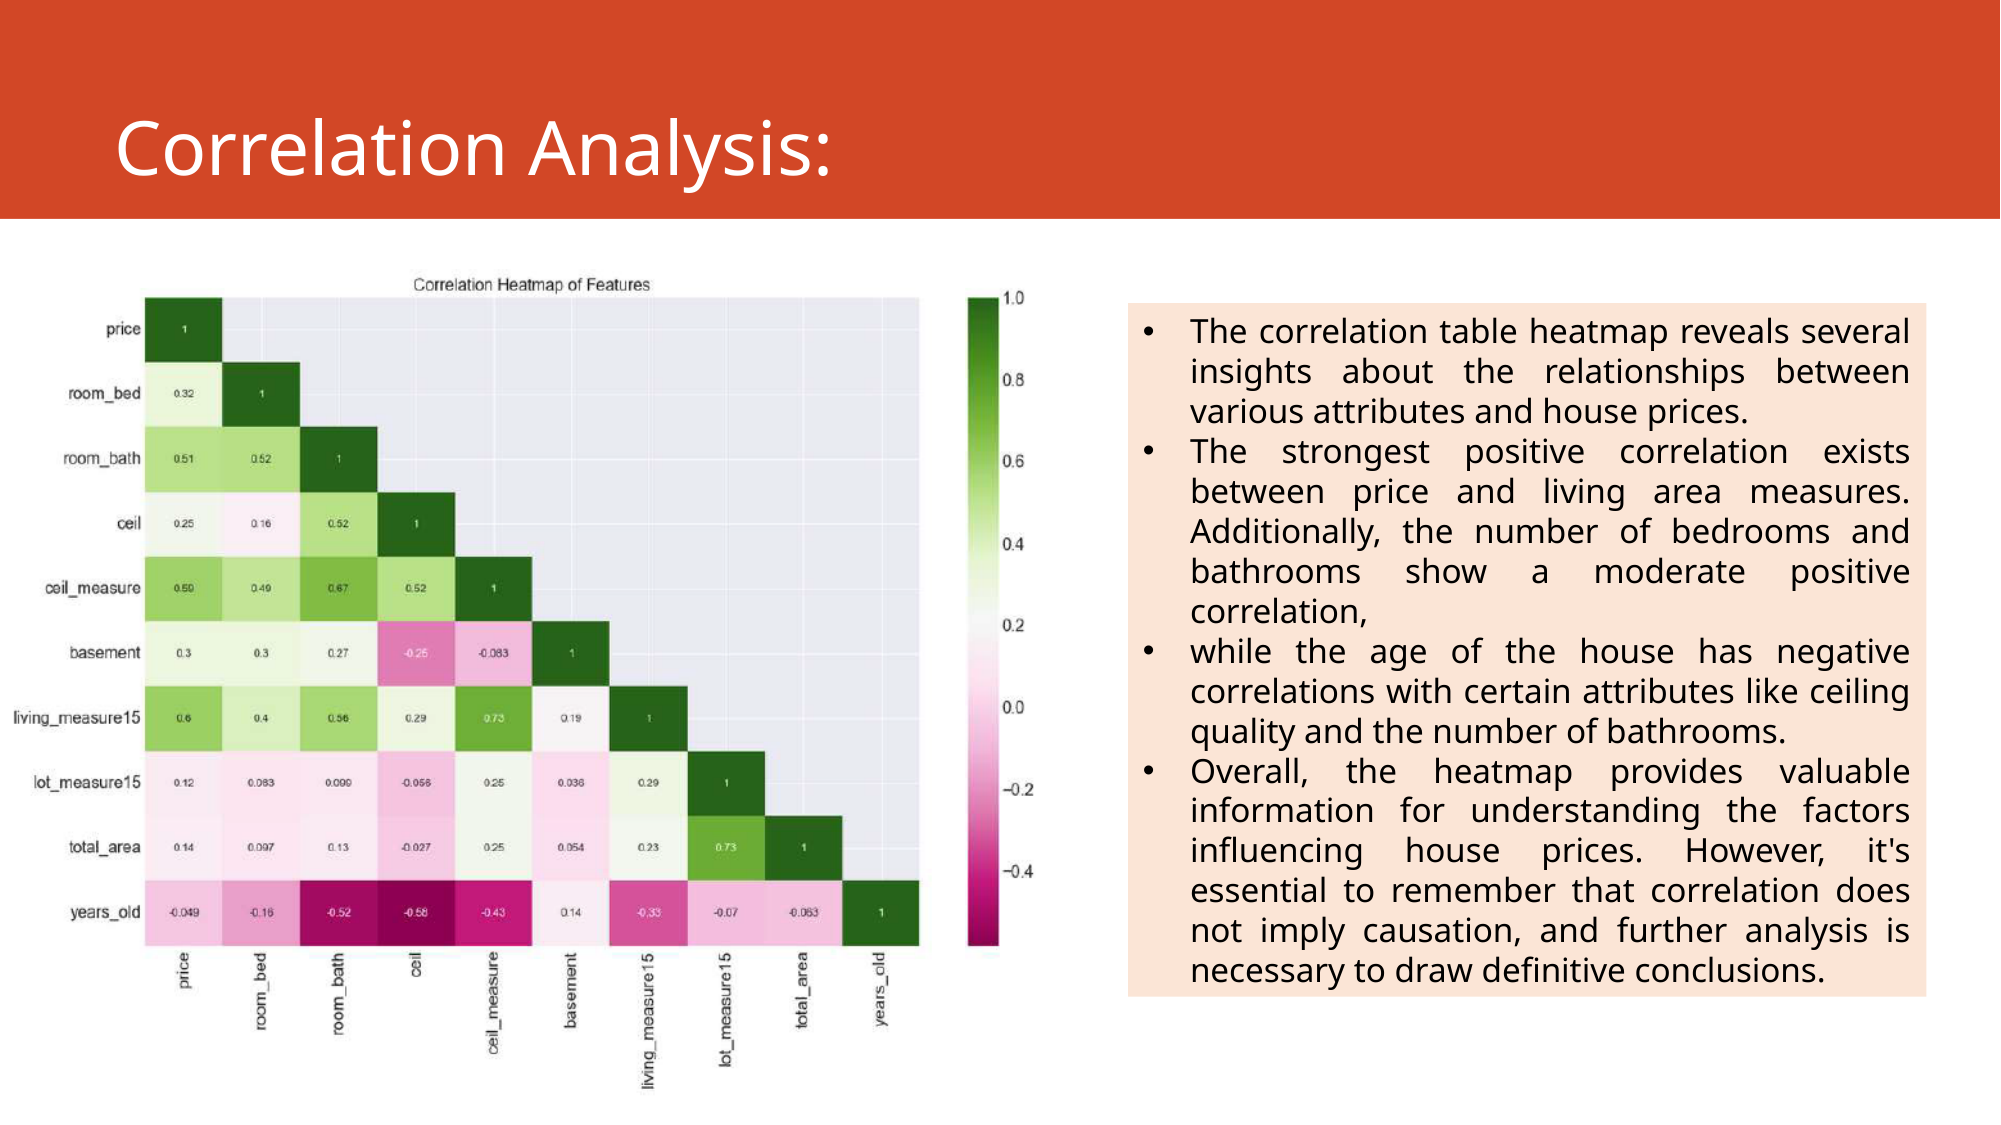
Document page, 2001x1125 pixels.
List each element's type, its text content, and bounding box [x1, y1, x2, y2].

picture [0, 269, 1059, 1112]
title Correlation Analysis: [99, 0, 1863, 199]
text_box The correlation table heatmap reveals several insights about the relationships between various attributes and house prices. The strongest positive correlation exists between price and living area measures. Additionally, the number of bedrooms and bathrooms show a moderate positive correlation, while the age of the house has negative correlations with certain attributes like ceiling quality and the number of bathrooms. Overall, the heatmap provides valuable information for understanding the factors influencing house prices. However, it's essential to remember that correlation does not imply causation, and further analysis is necessary to draw definitive conclusions. [1128, 303, 1927, 997]
